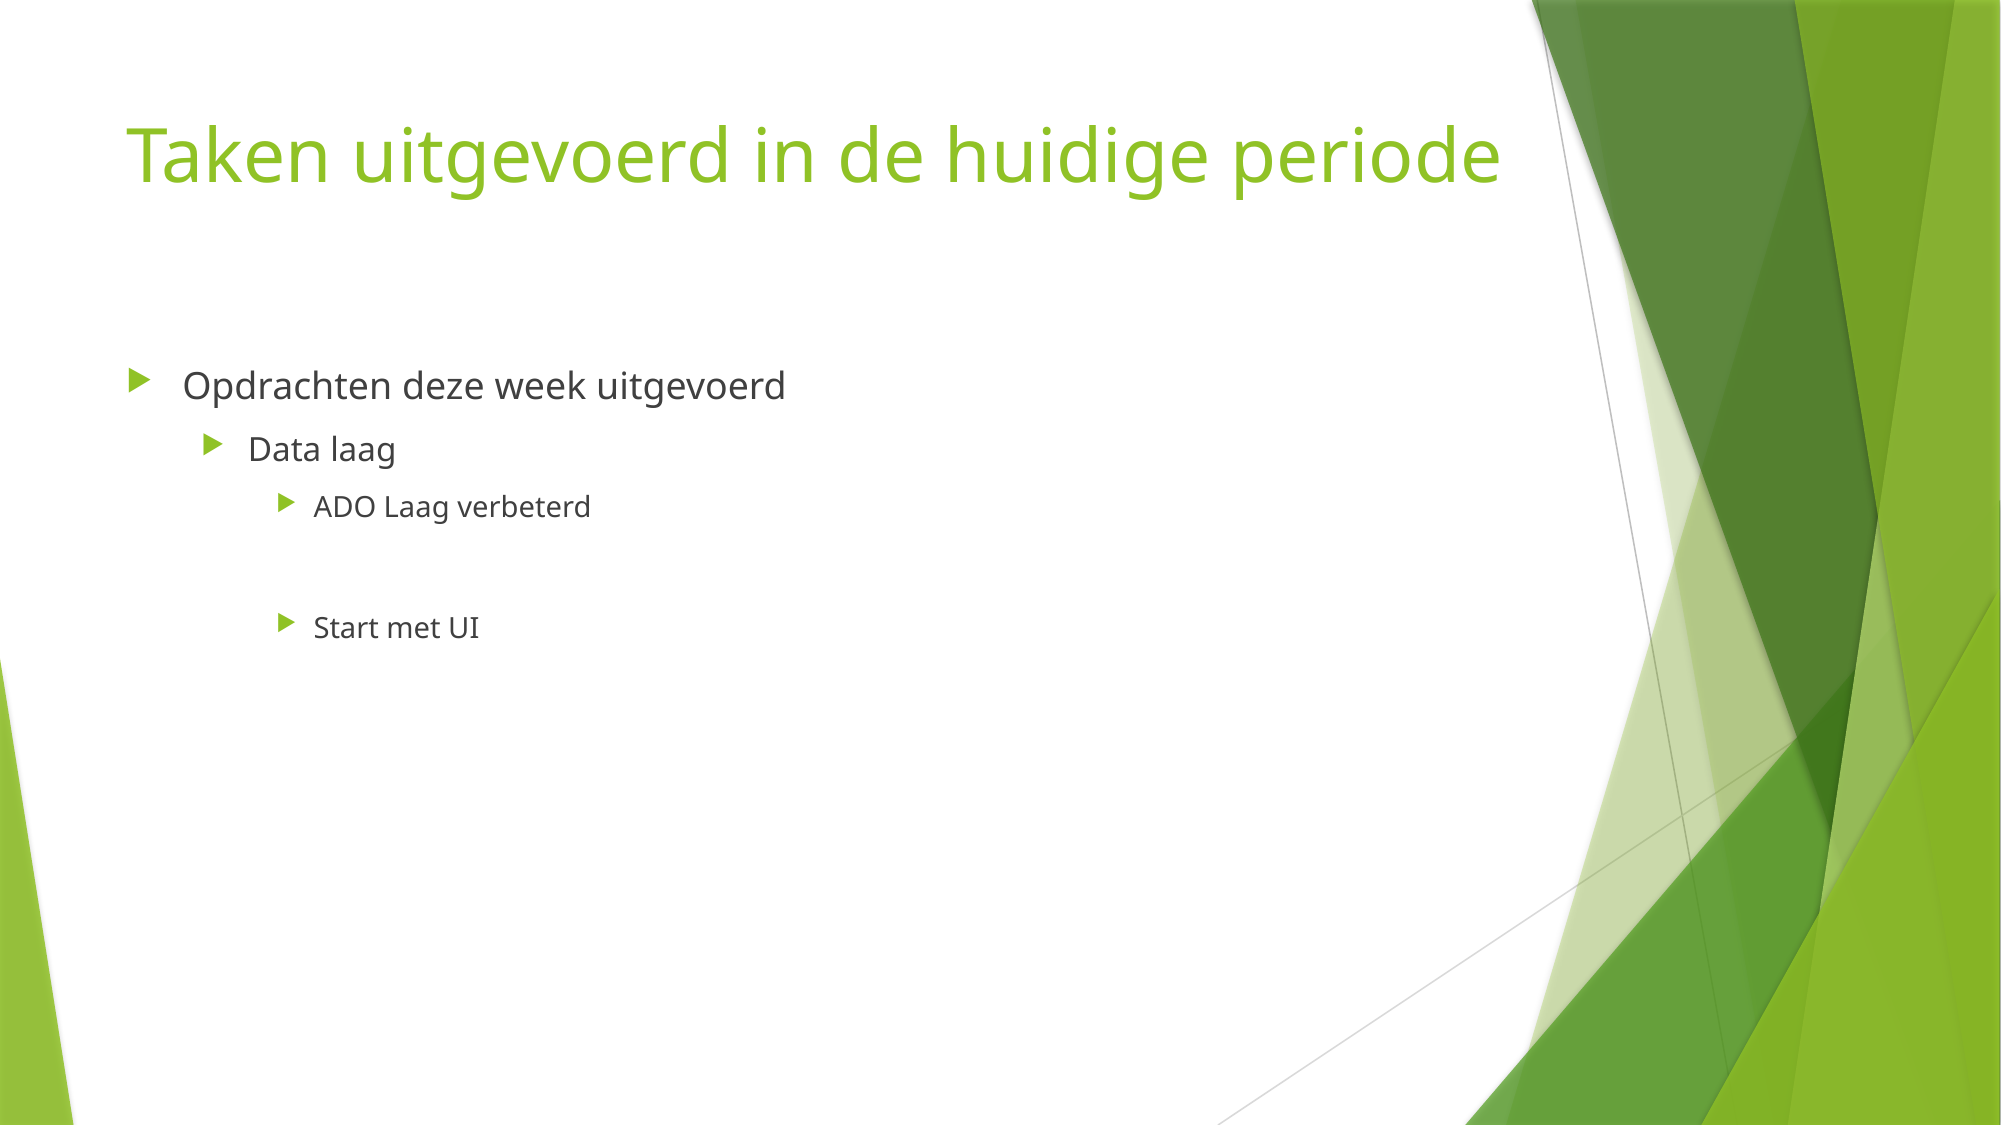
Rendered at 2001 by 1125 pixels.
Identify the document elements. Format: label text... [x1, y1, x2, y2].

title Taken uitgevoerd in de huidige periode [111, 99, 1522, 317]
list Opdrachten deze week uitgevoerd Data laag ADO Laag verbeterd Start met UI [111, 354, 1522, 992]
